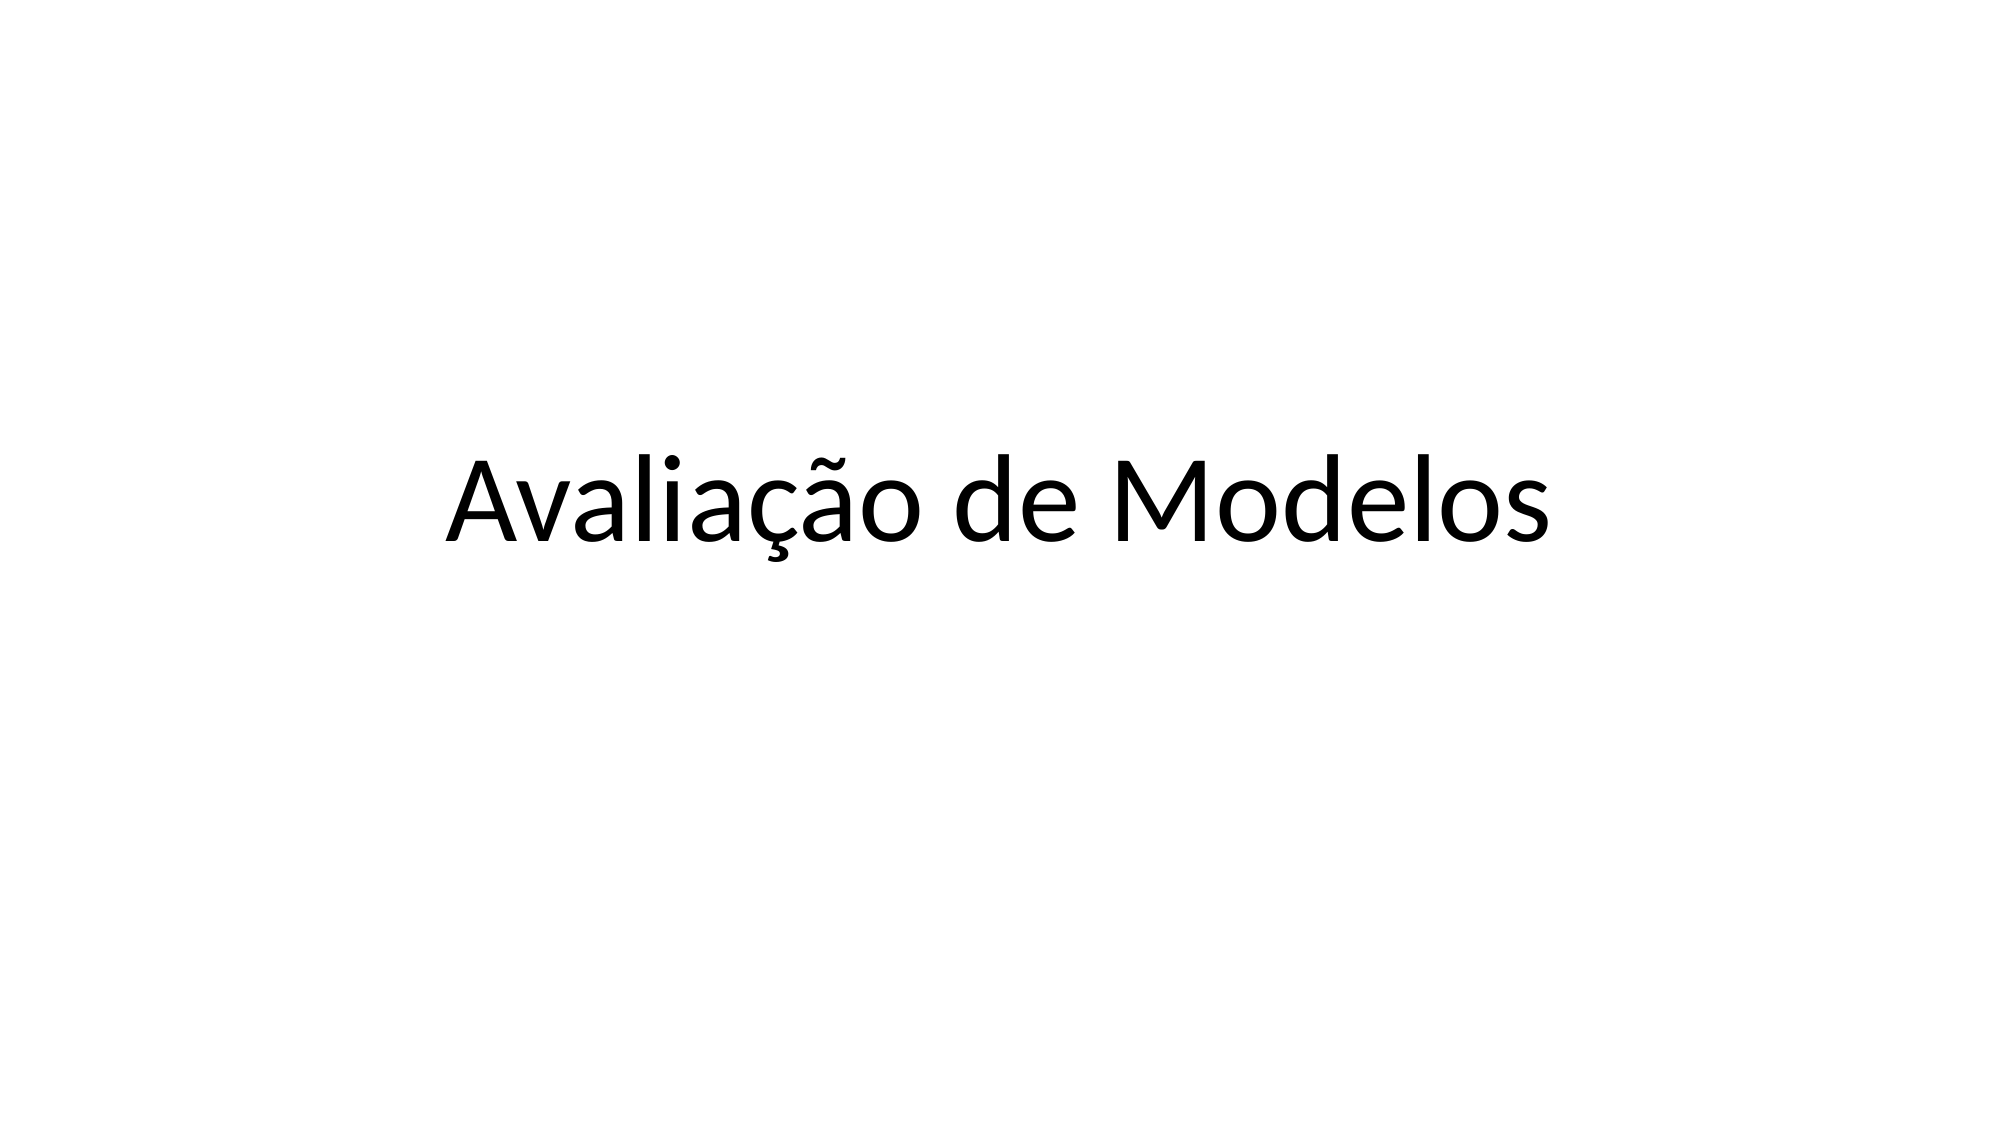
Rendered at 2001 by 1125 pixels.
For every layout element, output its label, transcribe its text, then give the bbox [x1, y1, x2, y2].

title Avaliação de Modelos [249, 184, 1750, 576]
